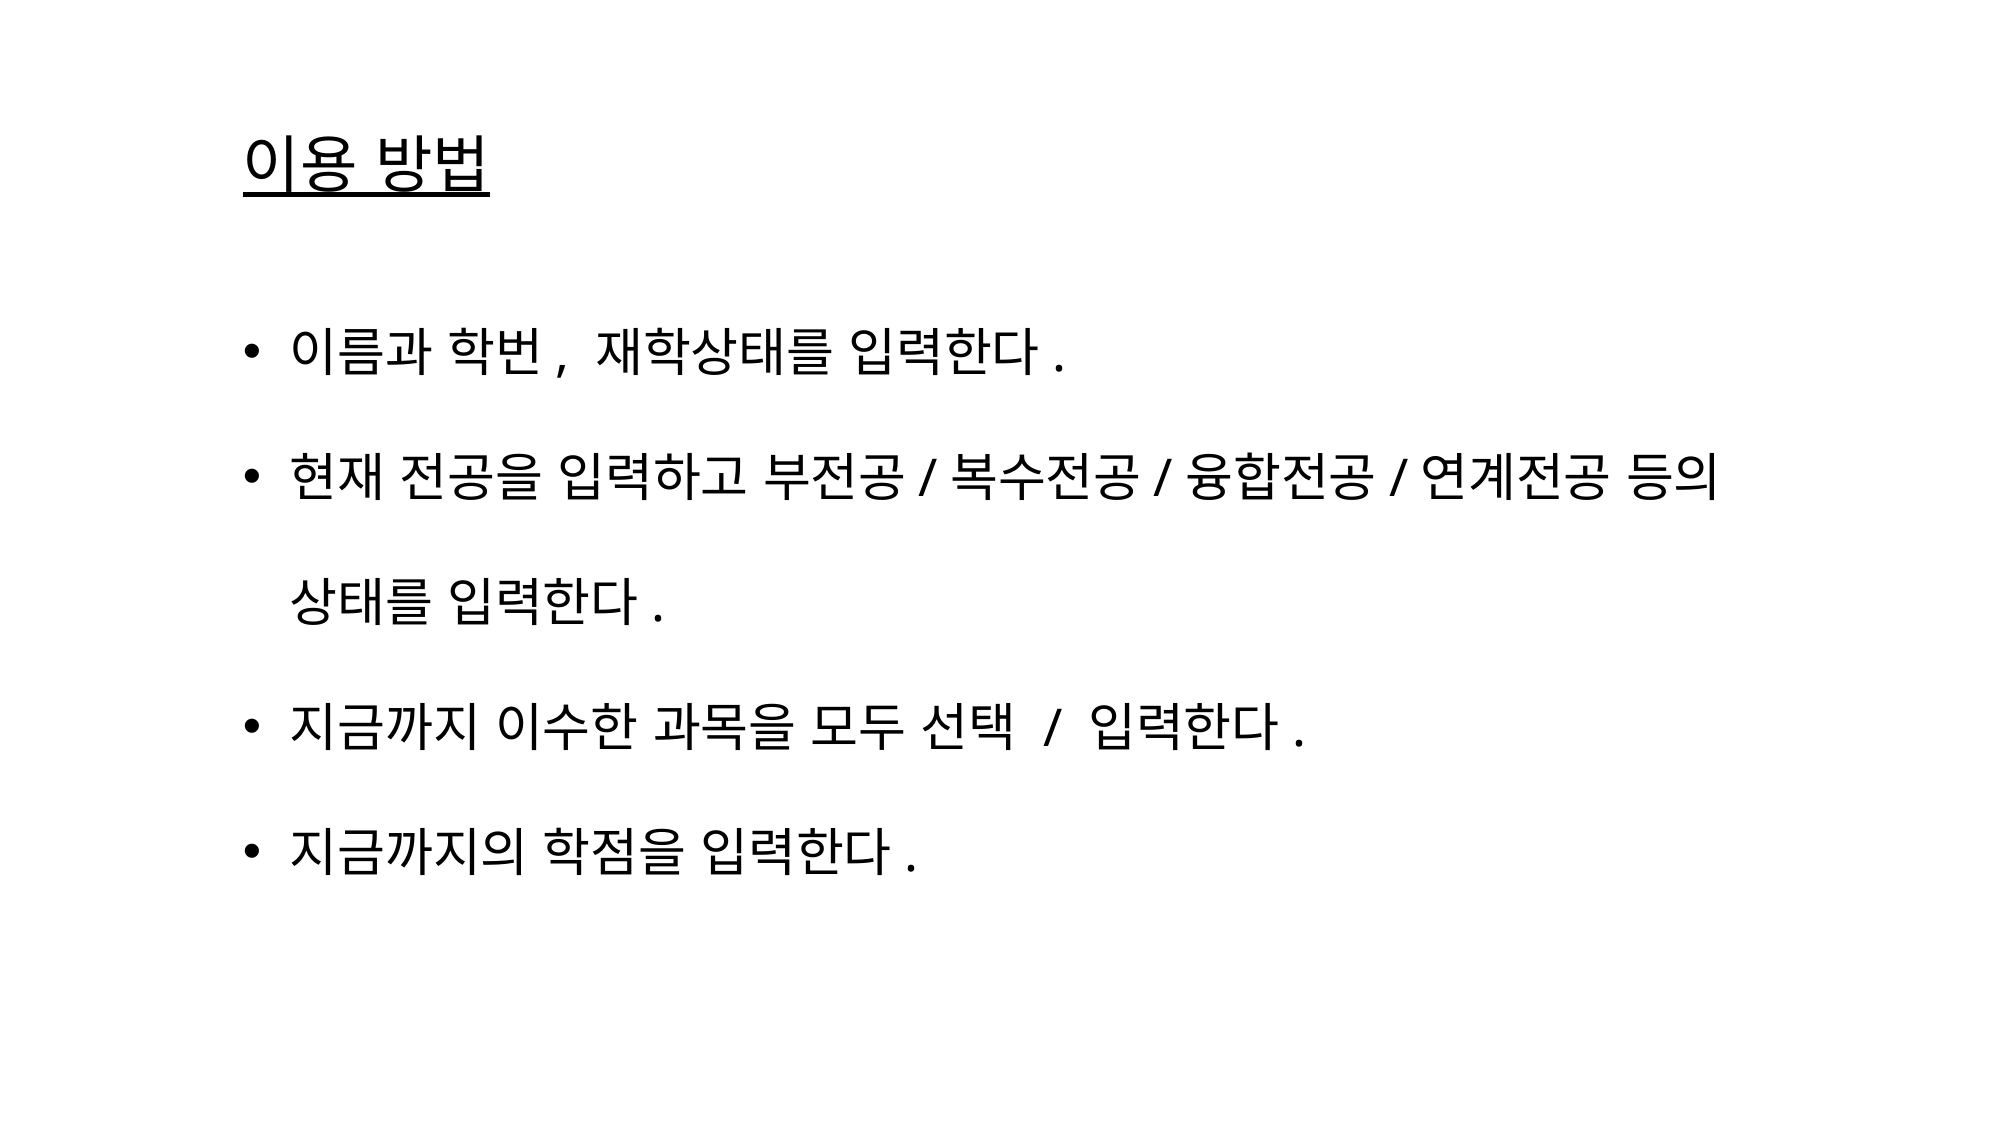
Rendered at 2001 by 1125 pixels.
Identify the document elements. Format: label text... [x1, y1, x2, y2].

text_box 이름과 학번, 재학상태를 입력한다. 현재 전공을 입력하고 부전공/복수전공/융합전공/연계전공 등의 상태를 입력한다. 지금까지 이수한 과목을 모두 선택 / 입력한다. 지금까지의 학점을 입력한다. [228, 249, 1818, 889]
text_box 이용 방법 [228, 117, 927, 208]
